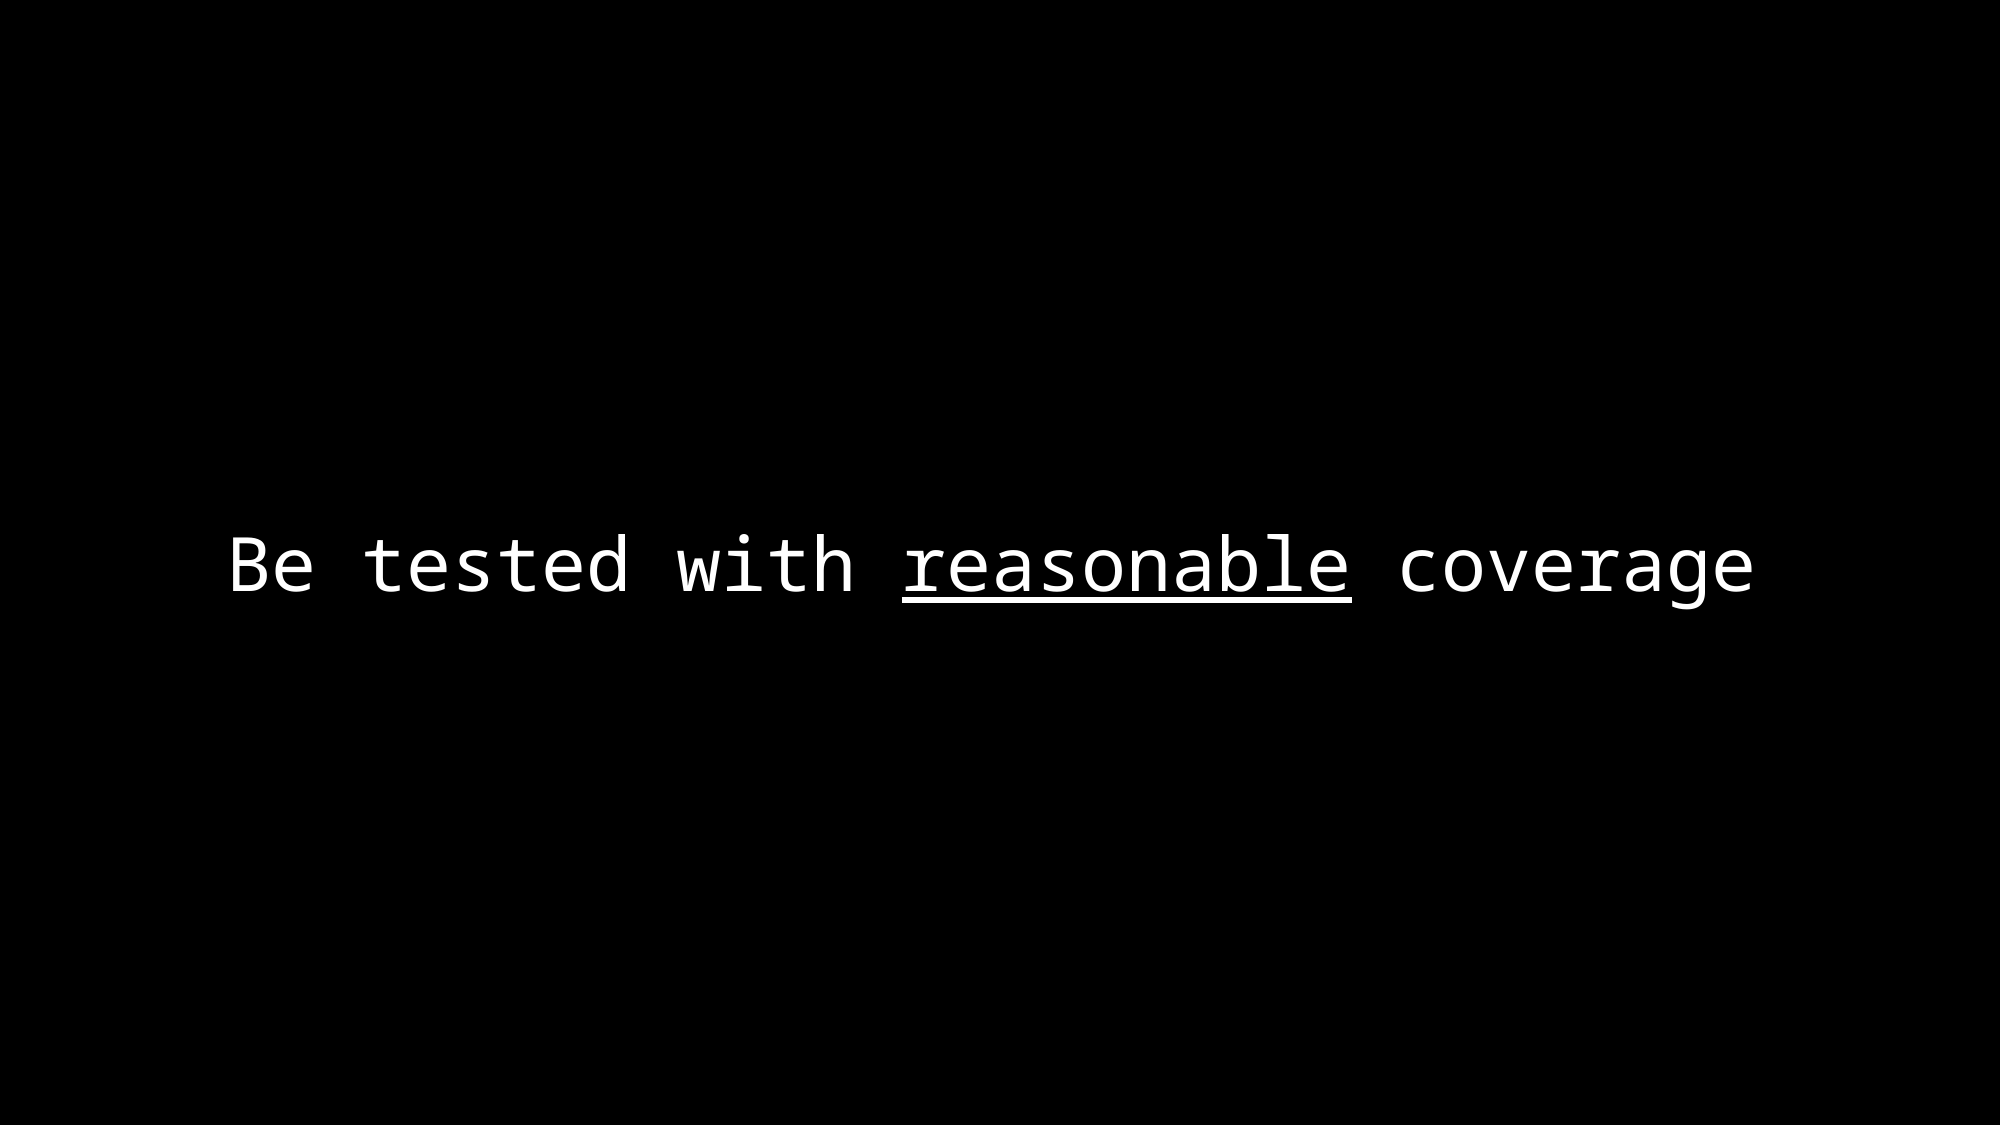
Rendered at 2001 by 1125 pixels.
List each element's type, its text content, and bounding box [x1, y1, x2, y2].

text_box Be tested with reasonable coverage [212, 509, 1772, 615]
